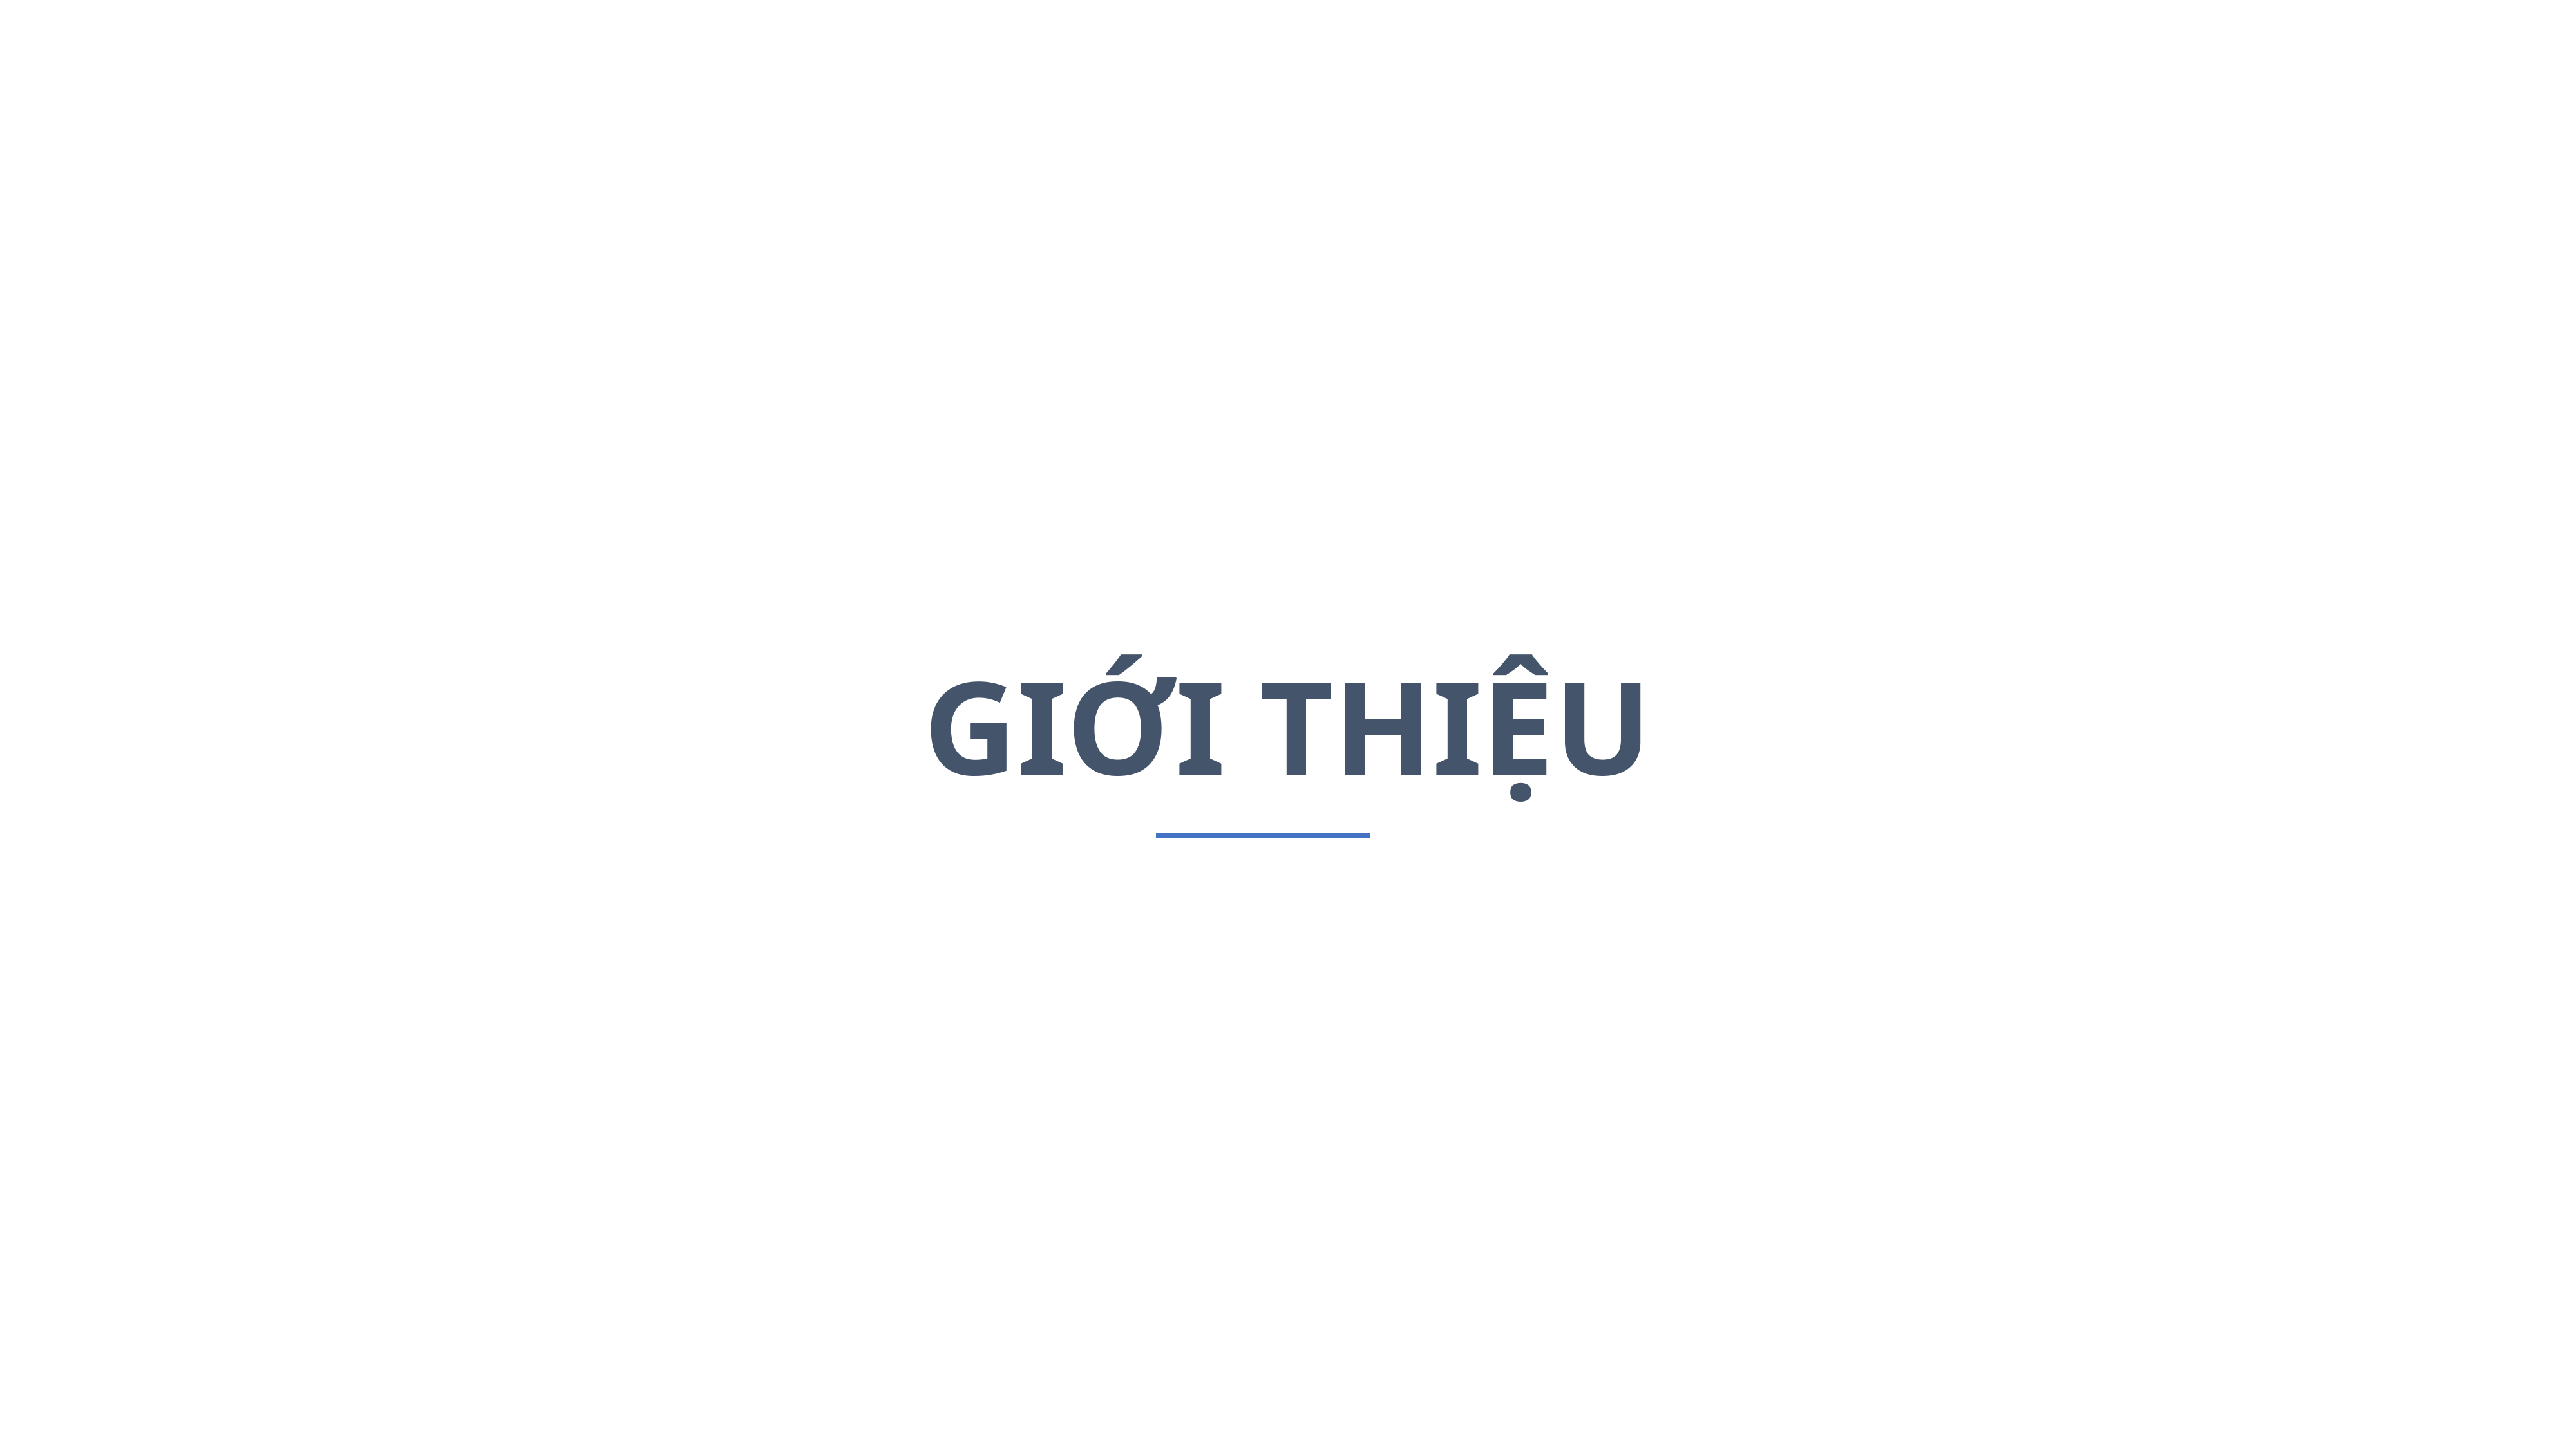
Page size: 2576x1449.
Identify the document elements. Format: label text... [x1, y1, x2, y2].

text_box GIỚI THIỆU [914, 641, 1662, 806]
